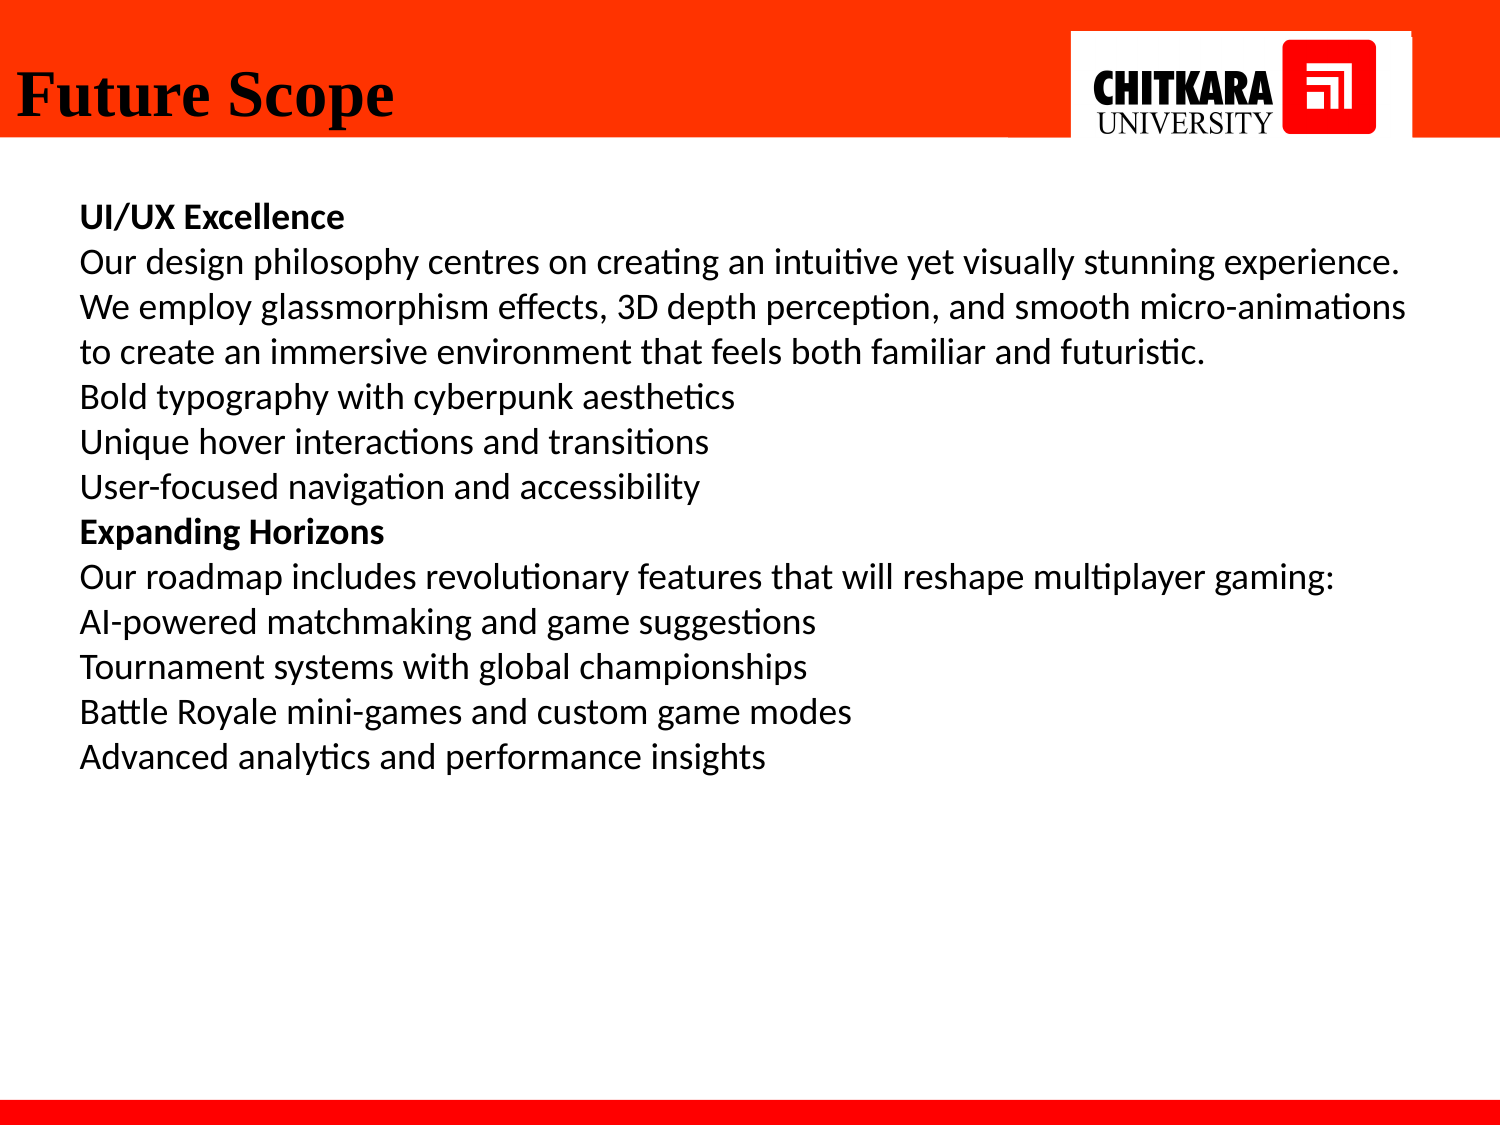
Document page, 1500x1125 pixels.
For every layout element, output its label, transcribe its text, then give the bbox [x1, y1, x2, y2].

picture [1074, 37, 1391, 138]
text_box Future Scope [1, 42, 888, 138]
text_box UI/UX Excellence Our design philosophy centres on creating an intuitive yet visually stunning experience. We employ glassmorphism effects, 3D depth perception, and smooth micro-animations to create an immersive environment that feels both familiar and futuristic. Bold typography with cyberpunk aesthetics Unique hover interactions and transitions User-focused navigation and accessibility Expanding Horizons Our roadmap includes revolutionary features that will reshape multiplayer gaming: AI-powered matchmaking and game suggestions Tournament systems with global championships Battle Royale mini-games and custom game modes Advanced analytics and performance insights [64, 184, 1424, 830]
